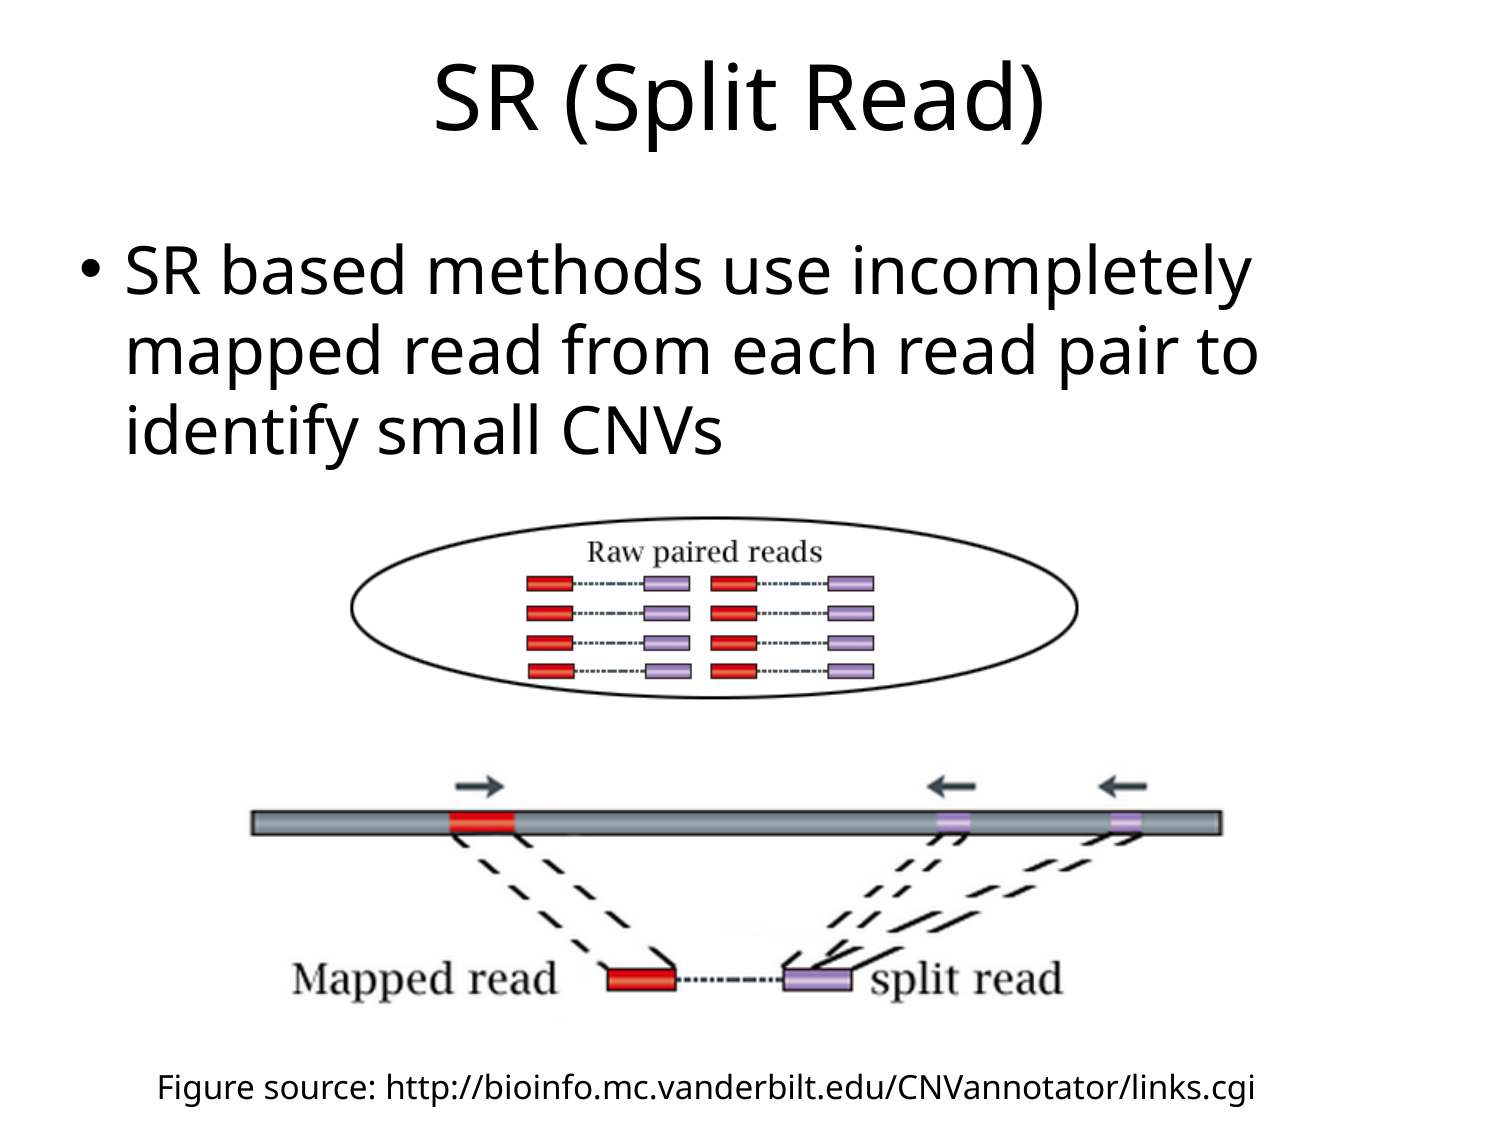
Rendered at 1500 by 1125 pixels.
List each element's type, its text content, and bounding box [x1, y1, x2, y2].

picture [229, 746, 1231, 1024]
picture [324, 498, 1124, 710]
list SR based methods use incompletely mapped read from each read pair to identify small CNVs [64, 220, 1341, 551]
title SR (Split Read) [64, 0, 1415, 188]
text_box Figure source: http://bioinfo.mc.vanderbilt.edu/CNVannotator/links.cgi [141, 1058, 1273, 1114]
